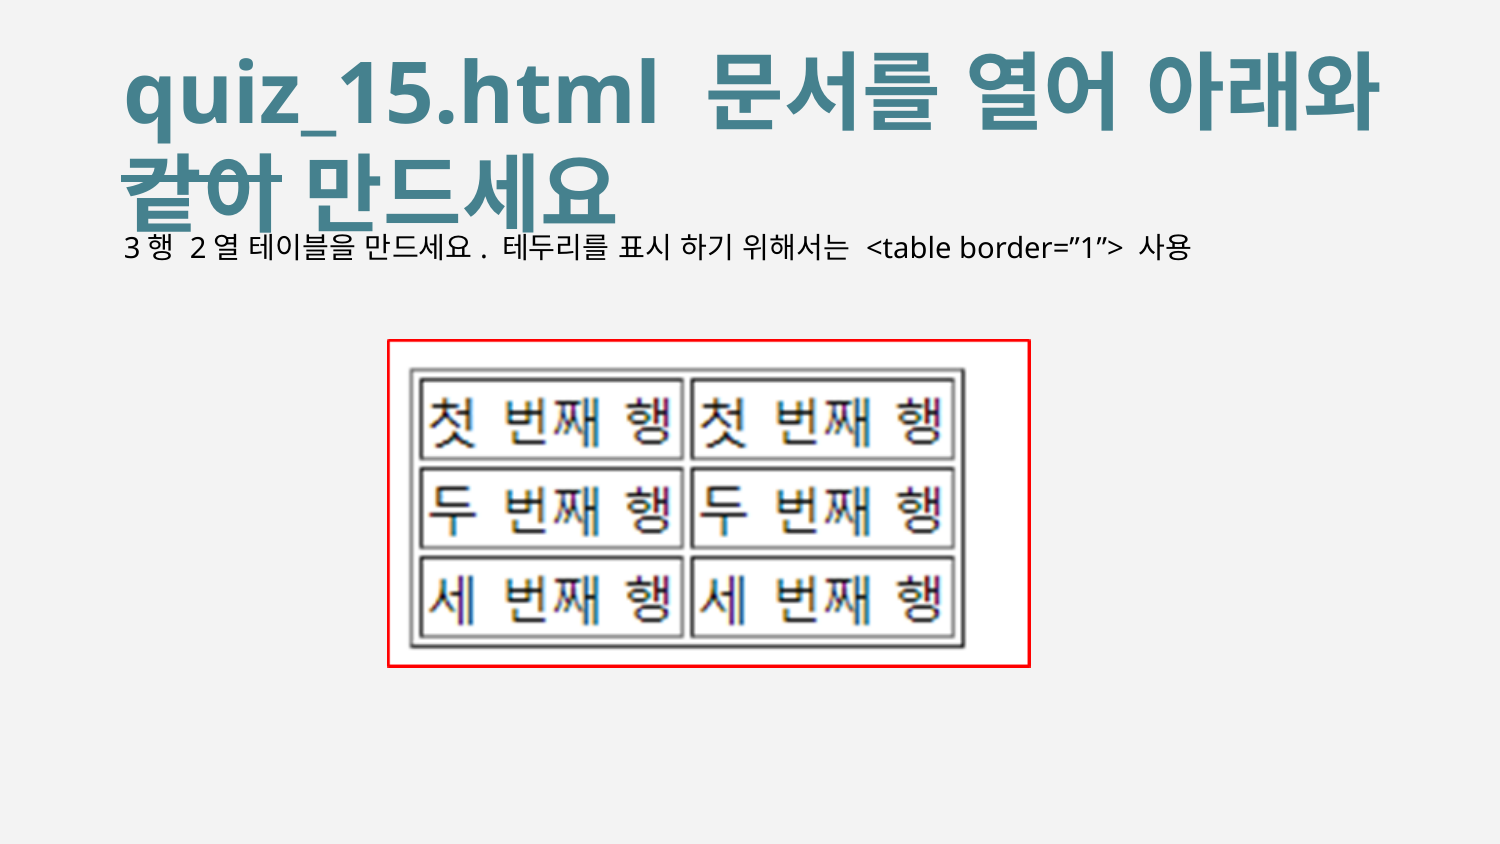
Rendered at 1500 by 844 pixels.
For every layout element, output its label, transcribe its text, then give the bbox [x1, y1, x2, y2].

text_box 3행 2열 테이블을 만드세요. 테두리를 표시 하기 위해서는 <table border=”1”> 사용 [108, 214, 1228, 280]
picture [387, 339, 1031, 668]
title quiz_15.html 문서를 열어 아래와 같이 만드세요 [108, 23, 1454, 149]
